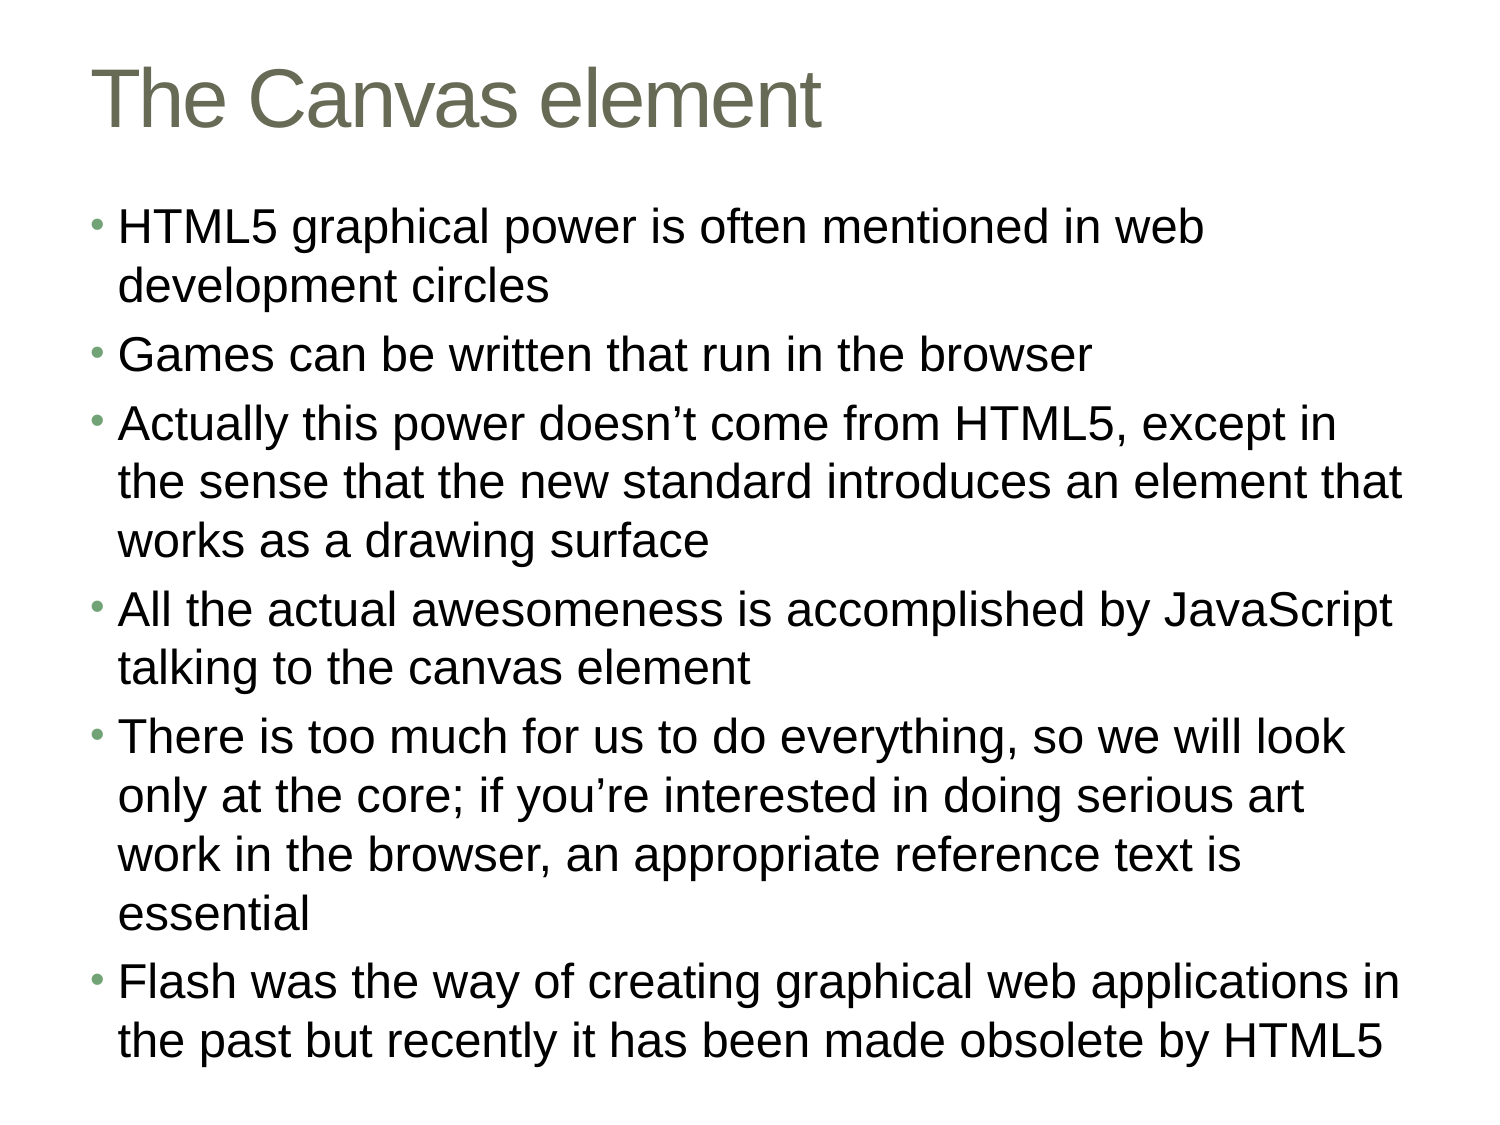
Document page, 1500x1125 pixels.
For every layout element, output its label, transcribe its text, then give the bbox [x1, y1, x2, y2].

list HTML5 graphical power is often mentioned in web development circles Games can be written that run in the browser Actually this power doesn’t come from HTML5, except in the sense that the new standard introduces an element that works as a drawing surface All the actual awesomeness is accomplished by JavaScript talking to the canvas element There is too much for us to do everything, so we will look only at the core; if you’re interested in doing serious art work in the browser, an appropriate reference text is essential Flash was the way of creating graphical web applications in the past but recently it has been made obsolete by HTML5 [75, 187, 1425, 1100]
title The Canvas element [75, 12, 1425, 175]
